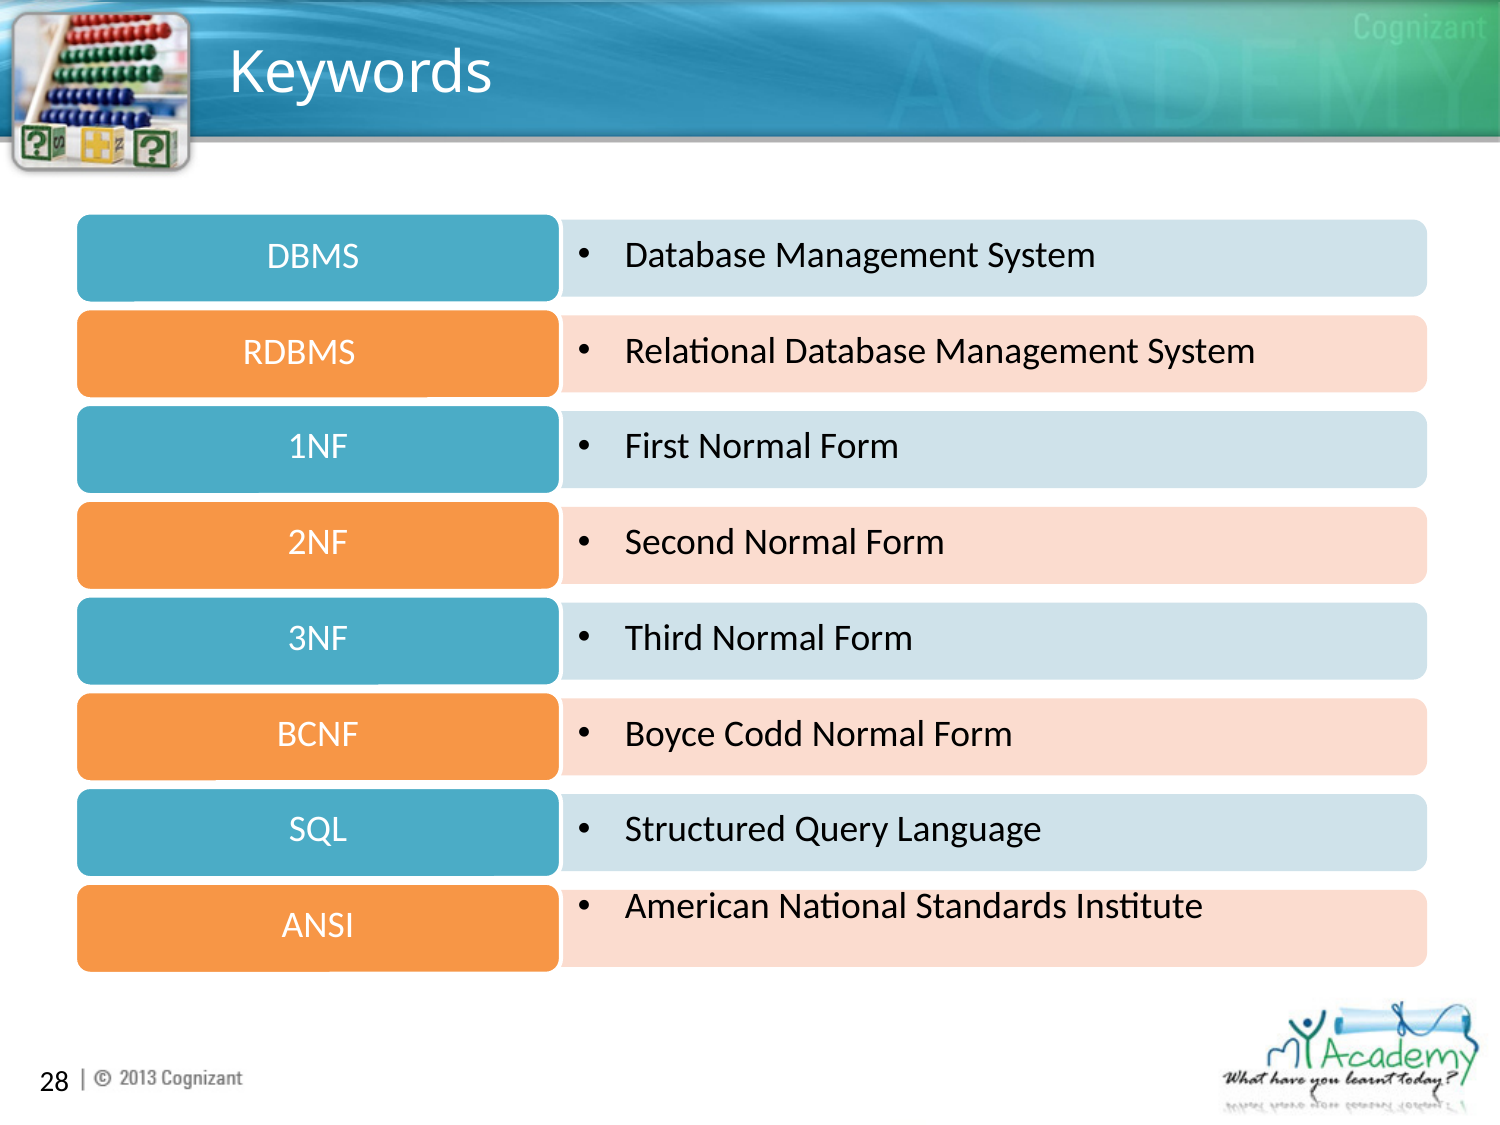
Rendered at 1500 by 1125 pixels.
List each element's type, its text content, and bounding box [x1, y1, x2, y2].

title Keywords [213, 0, 1500, 138]
text_box 28 [24, 1054, 100, 1100]
picture [0, 0, 1500, 1125]
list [74, 212, 1426, 975]
